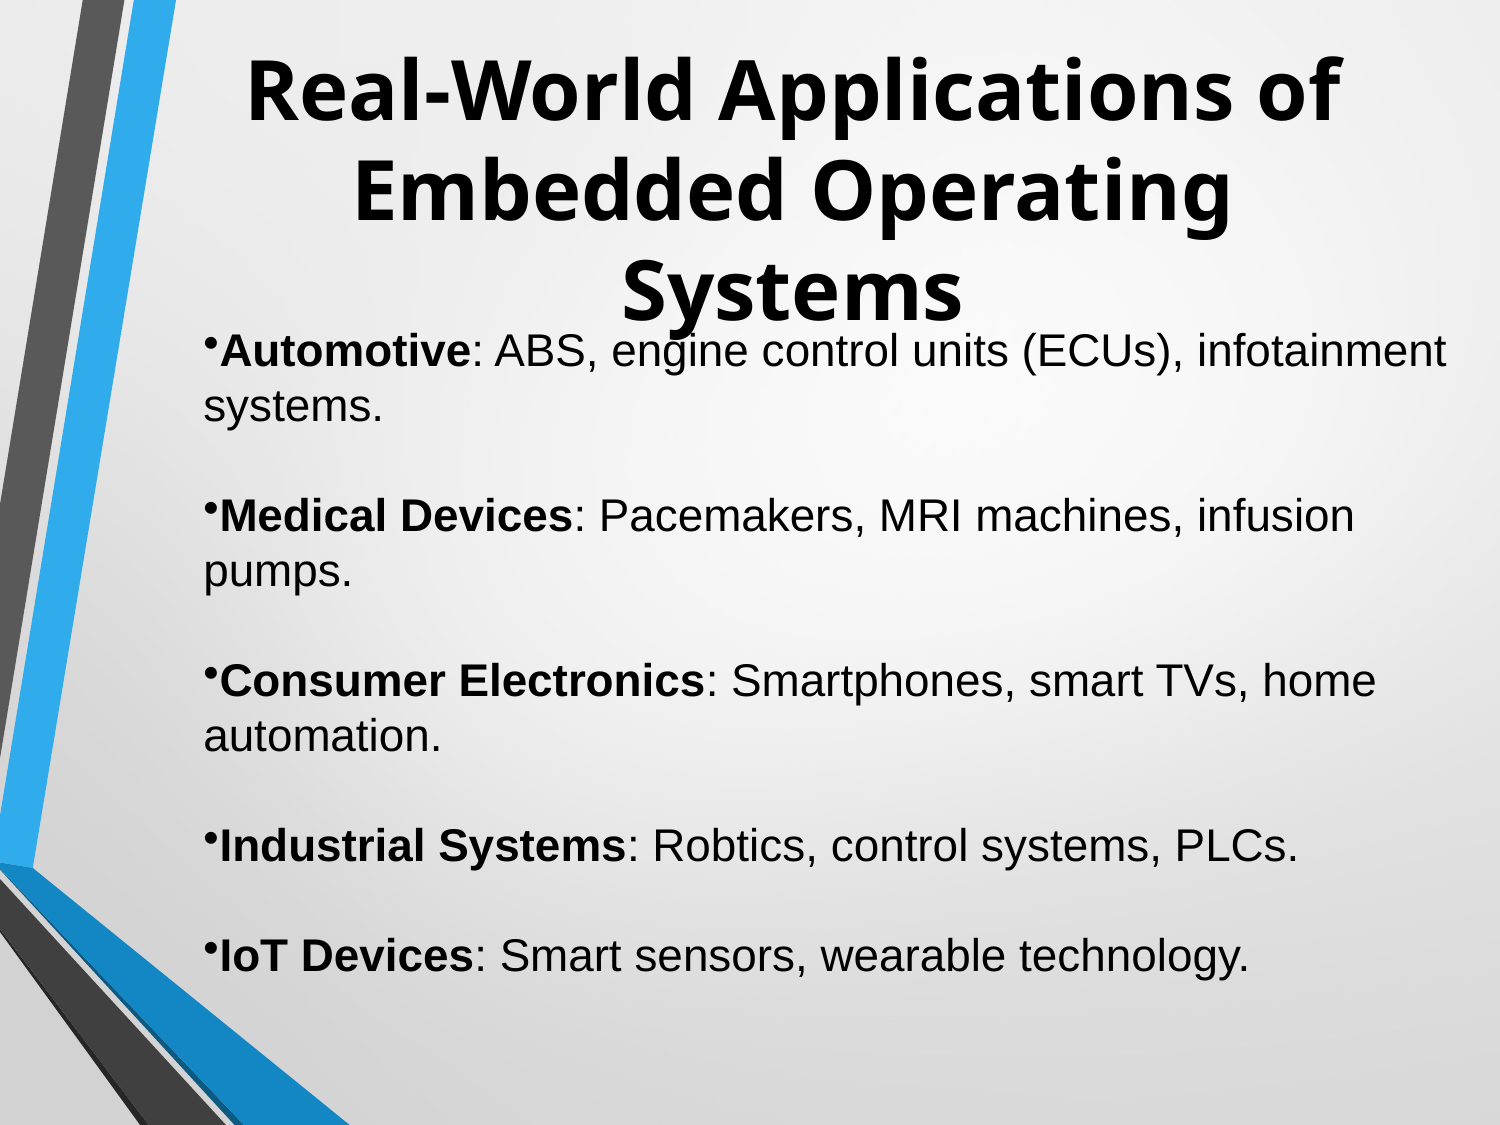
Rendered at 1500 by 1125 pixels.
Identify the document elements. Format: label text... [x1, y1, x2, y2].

title Real-World Applications of Embedded Operating Systems [161, 75, 1425, 400]
text_box Automotive: ABS, engine control units (ECUs), infotainment systems. Medical Devices: Pacemakers, MRI machines, infusion pumps. Consumer Electronics: Smartphones, smart TVs, home automation. Industrial Systems: Robtics, control systems, PLCs. IoT Devices: Smart sensors, wearable technology. [188, 258, 1467, 649]
text_box [77, 649, 1500, 725]
text_box Automotive: ABS, engine control units (ECUs), infotainment systems. Medical Devices: Pacemakers, MRI machines, infusion pumps. Consumer Electronics: Smartphones, smart TVs, home automation. Industrial Systems: Robtics, control systems, PLCs. IoT Devices: Smart sensors, wearable technology. [188, 725, 1467, 1044]
